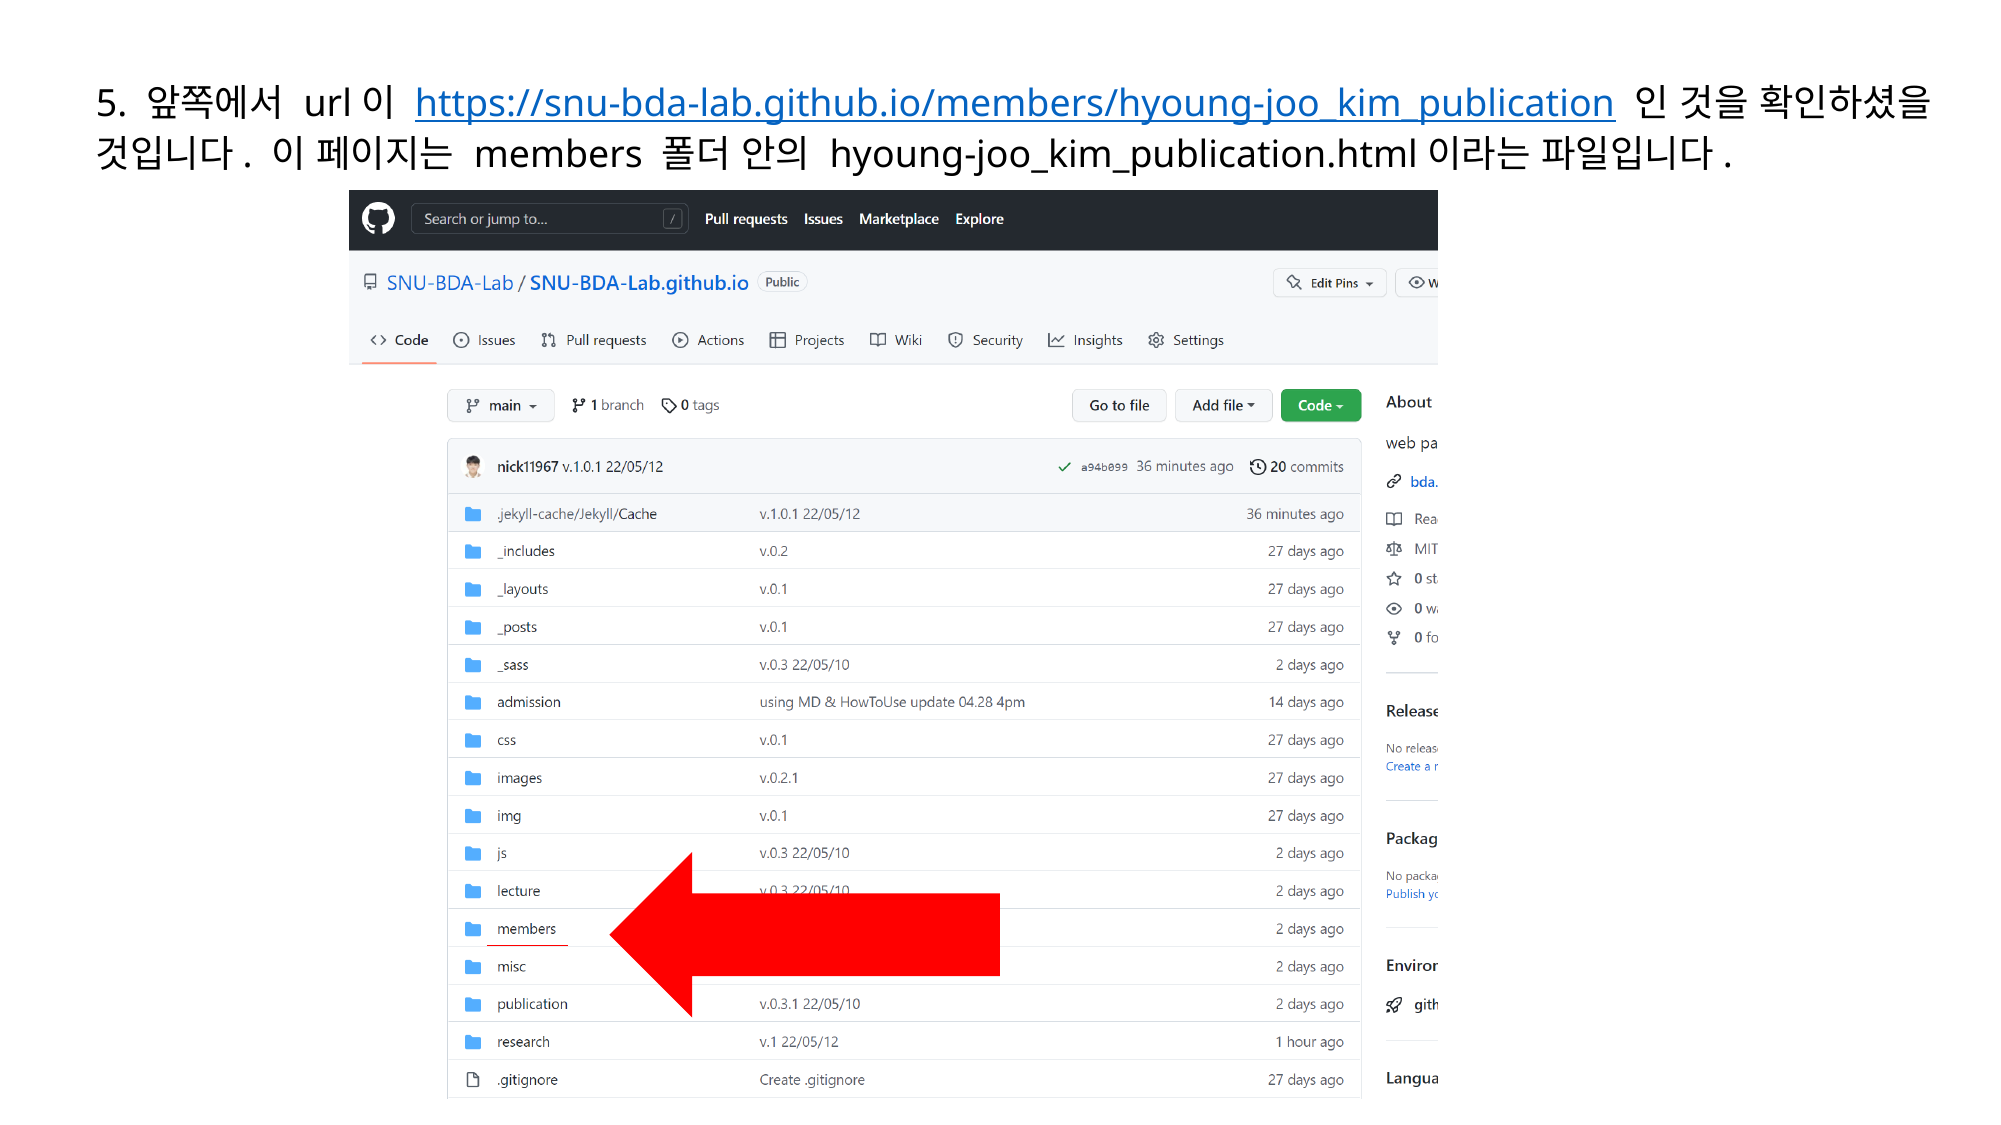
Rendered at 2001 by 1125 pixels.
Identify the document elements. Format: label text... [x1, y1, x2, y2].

picture [349, 190, 1438, 1099]
text_box 5. 앞쪽에서 url이 https://snu-bda-lab.github.io/members/hyoung-joo_kim_publication 인 것을 확인하셨을 것입니다. 이 페이지는 members 폴더 안의 hyoung-joo_kim_publication.html이라는 파일입니다. [81, 71, 1957, 183]
